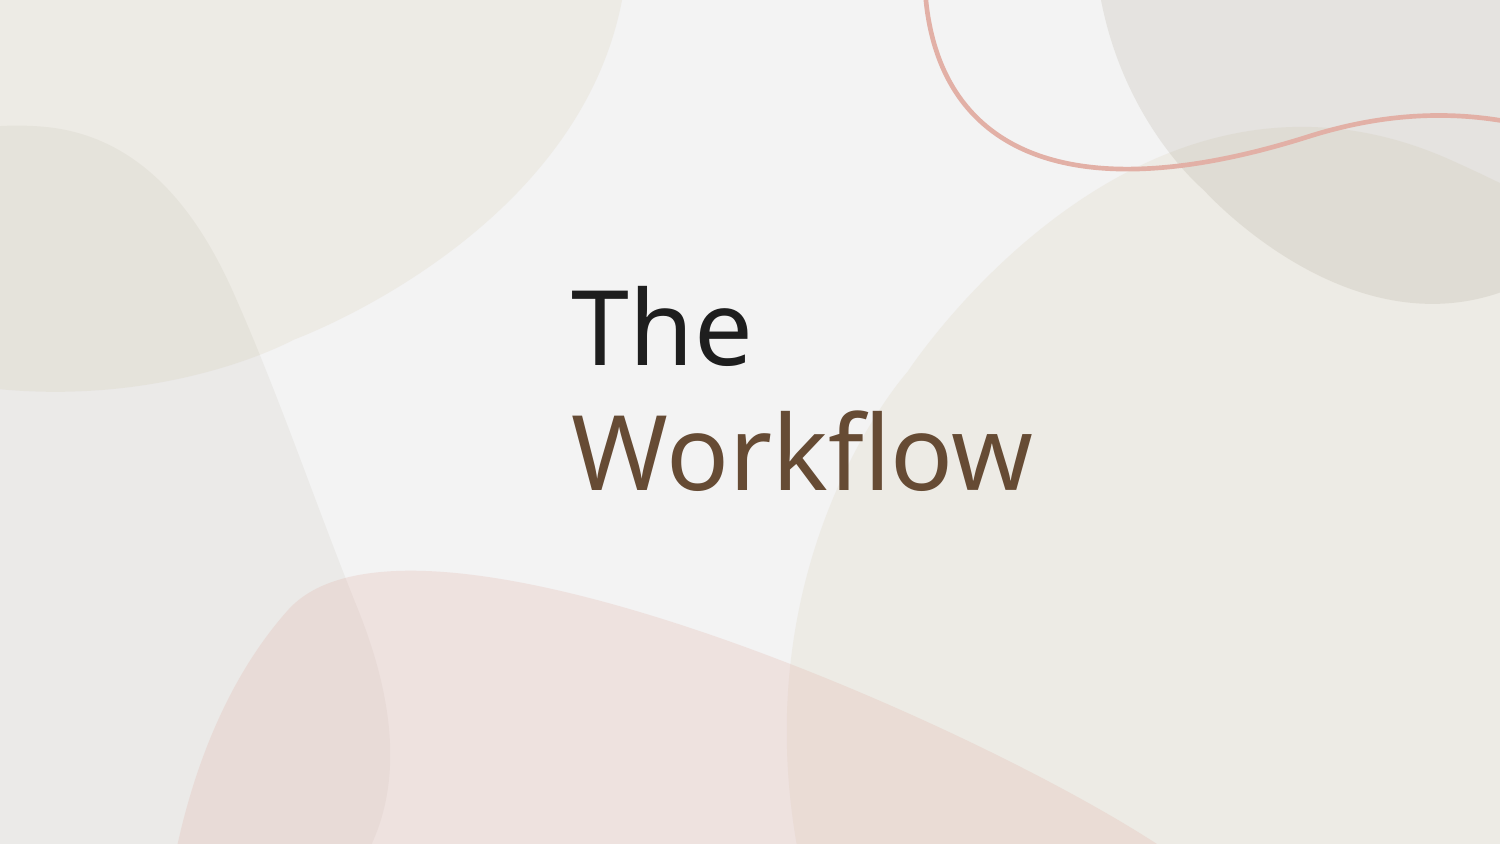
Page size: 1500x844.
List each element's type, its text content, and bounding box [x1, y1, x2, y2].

title The Workflow [556, 261, 1190, 527]
